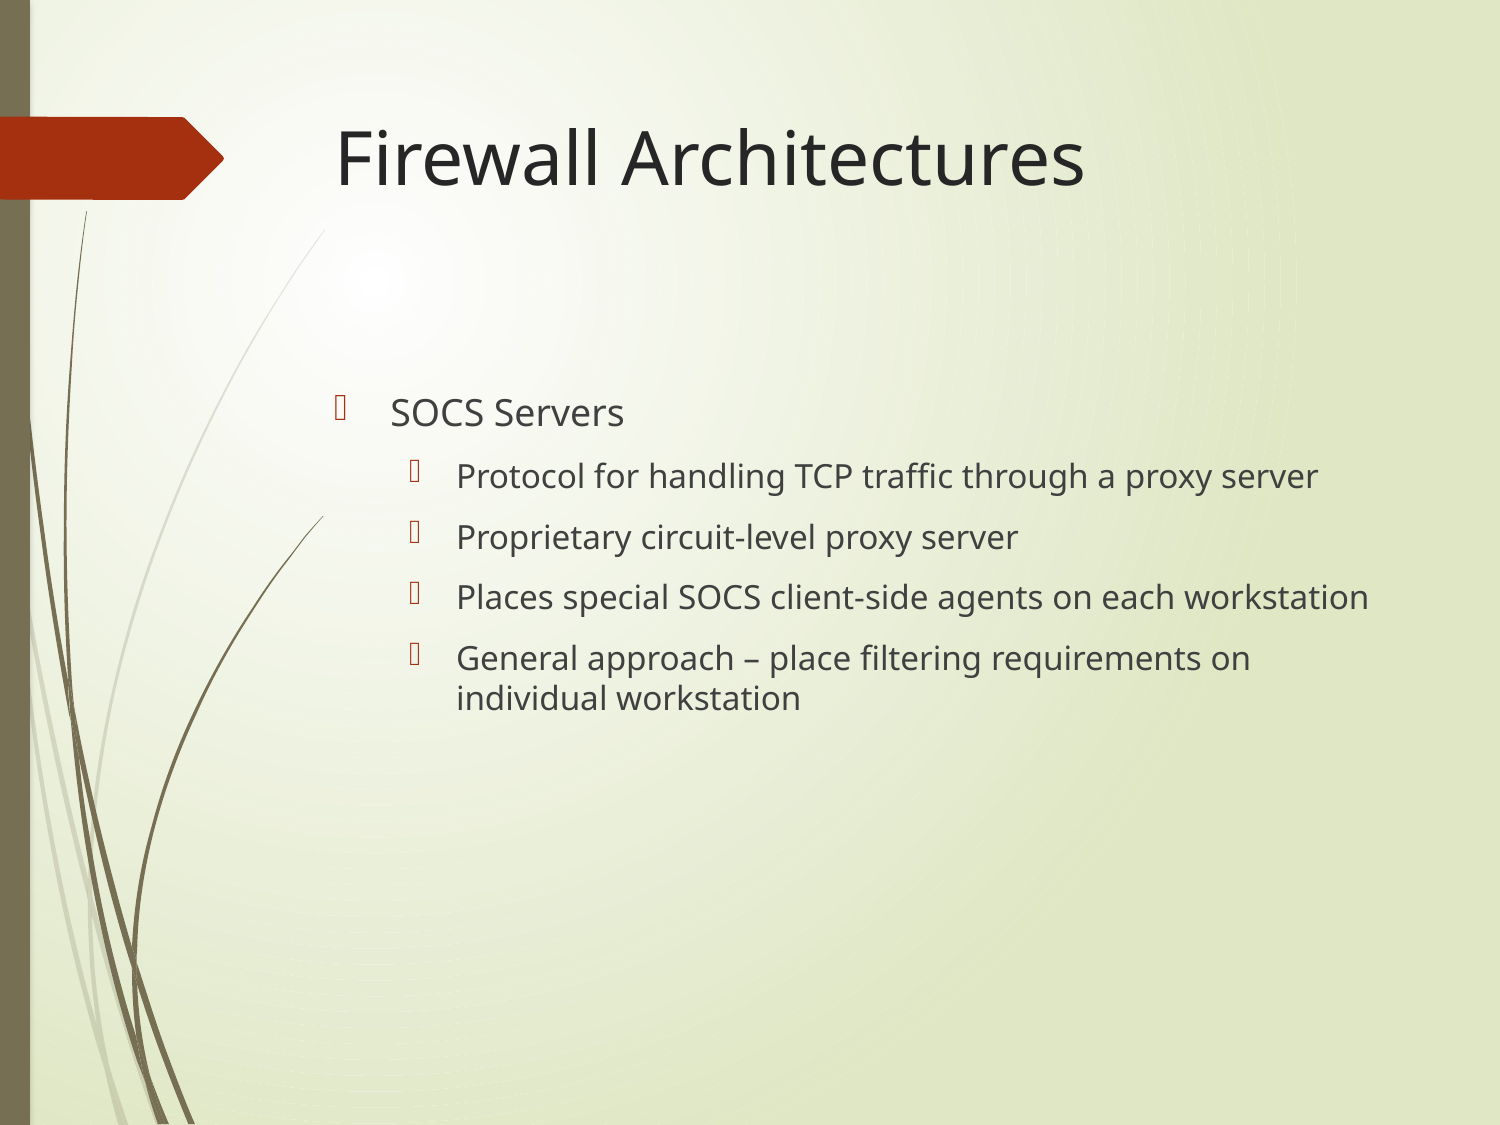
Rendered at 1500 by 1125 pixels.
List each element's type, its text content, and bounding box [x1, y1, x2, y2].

list SOCS Servers Protocol for handling TCP traffic through a proxy server Proprietary circuit-level proxy server Places special SOCS client-side agents on each workstation General approach – place filtering requirements on individual workstation [319, 381, 1401, 1075]
title Firewall Architectures [319, 102, 1400, 313]
